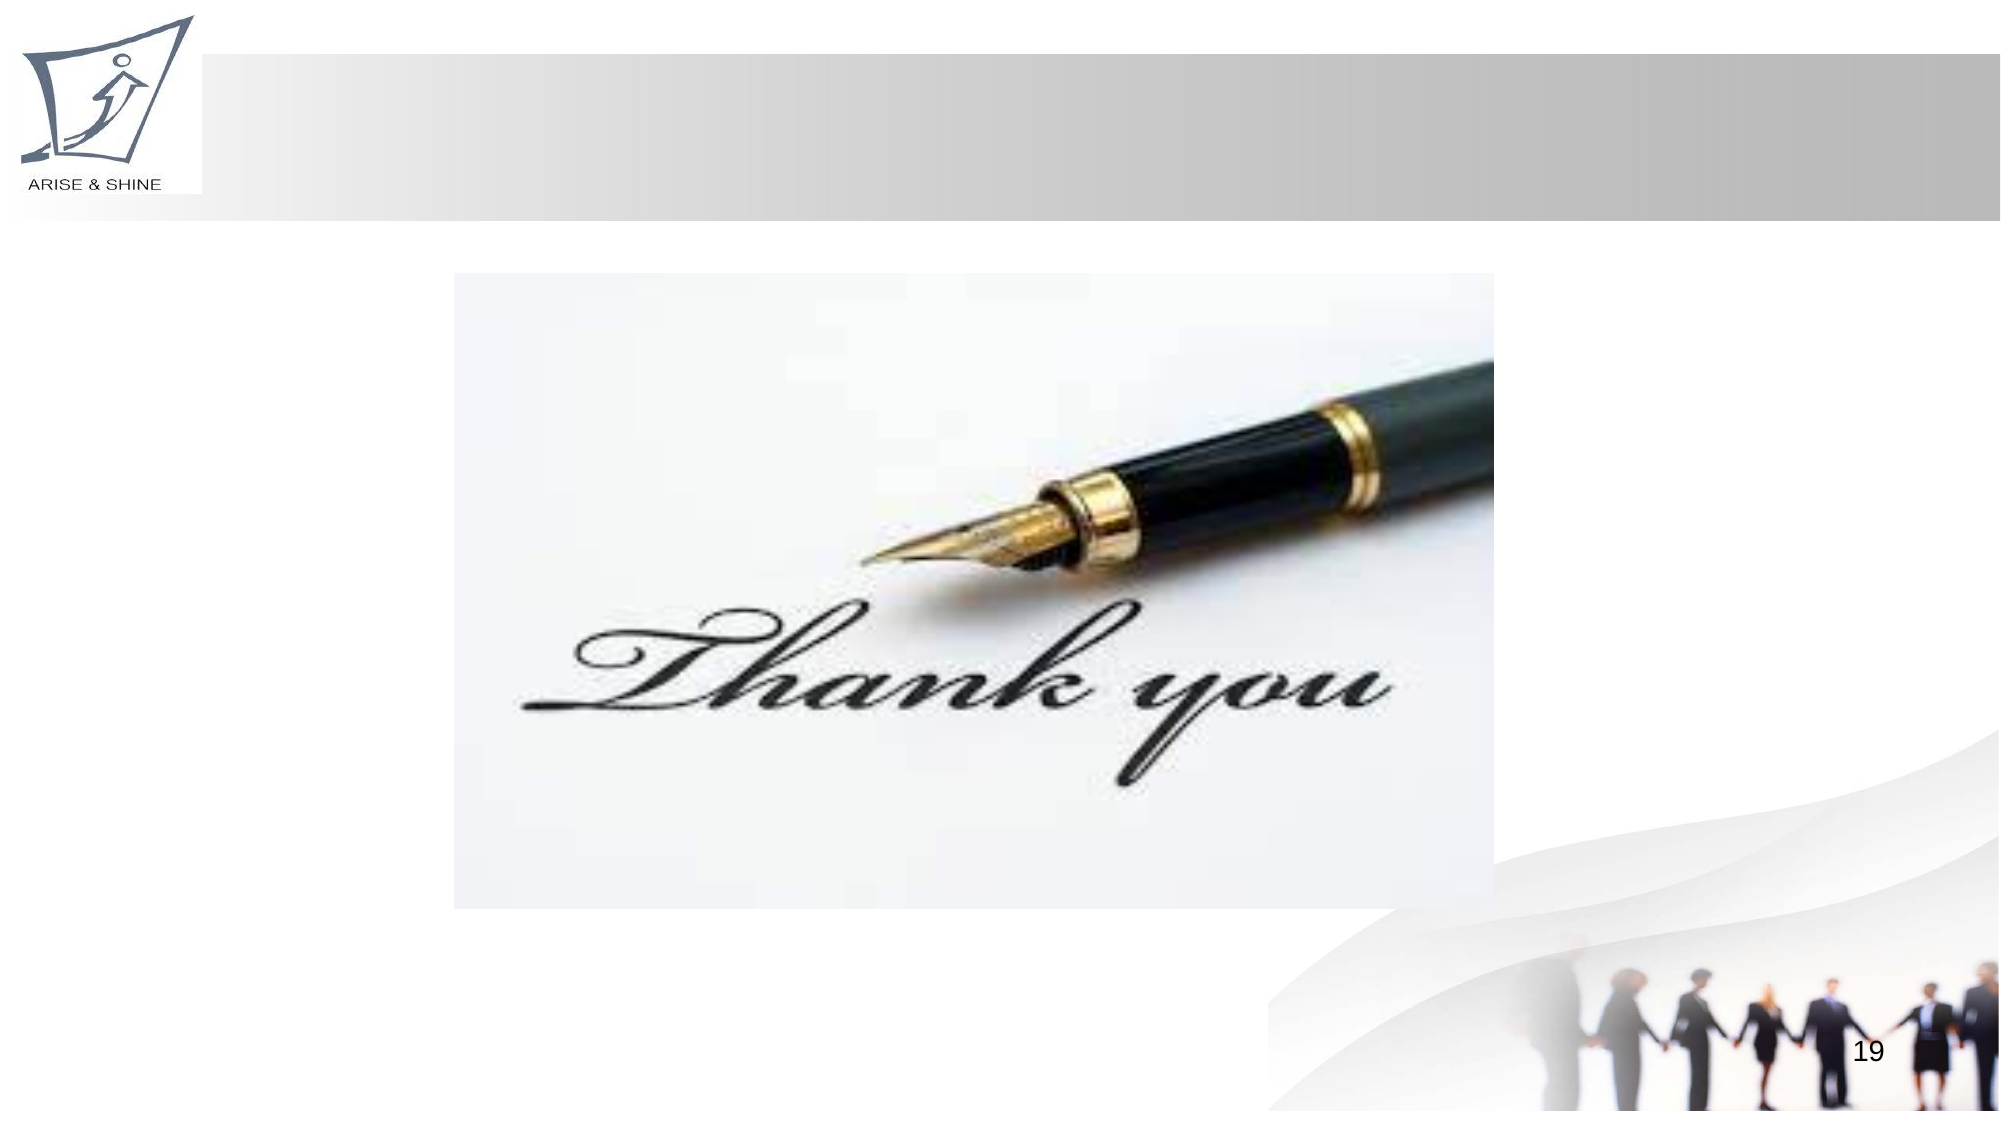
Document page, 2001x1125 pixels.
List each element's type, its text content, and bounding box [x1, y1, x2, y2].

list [454, 273, 1494, 909]
picture [21, 15, 202, 194]
slide_number 19 [1433, 1024, 1900, 1103]
picture [1268, 728, 1999, 1111]
